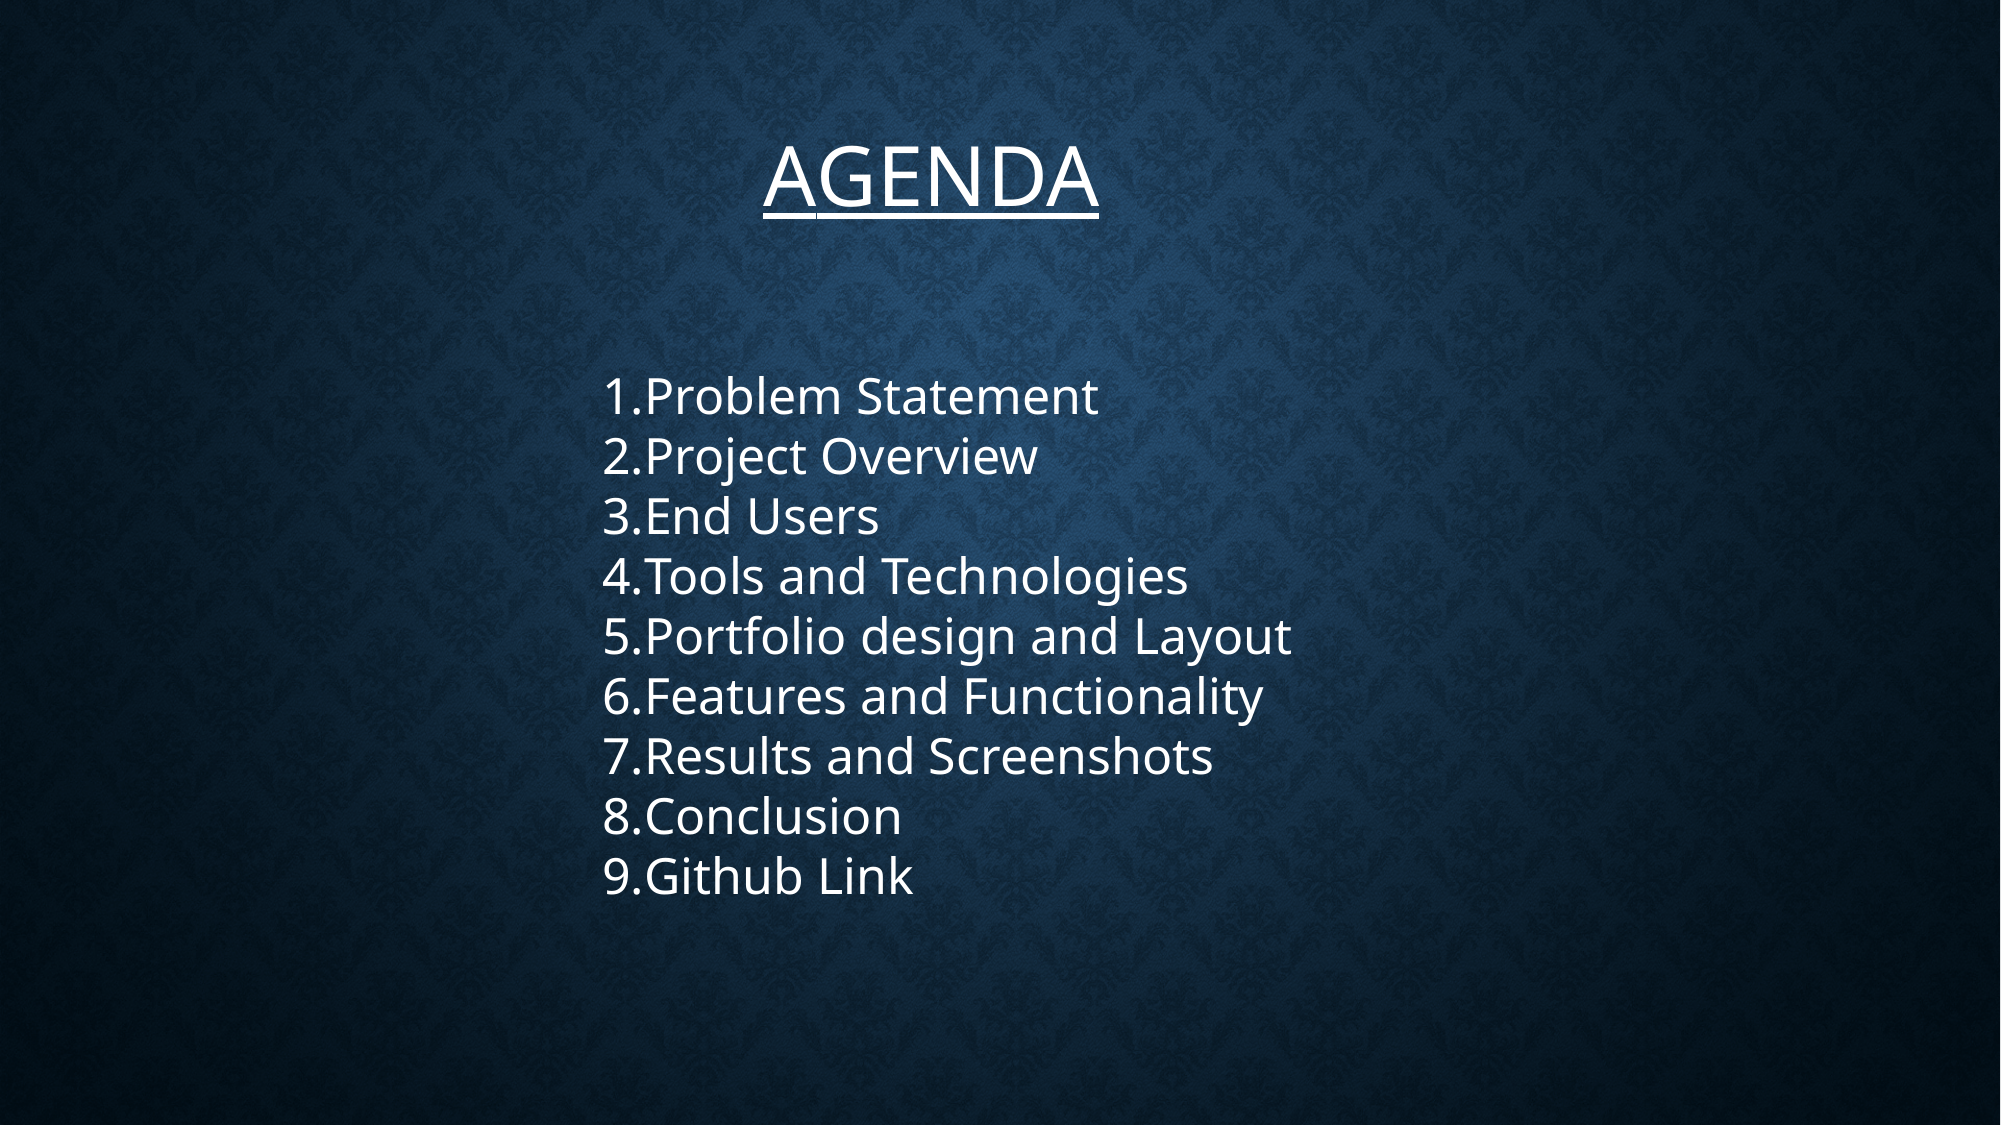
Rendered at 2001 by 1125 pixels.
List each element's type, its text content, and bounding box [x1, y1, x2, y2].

text_box Problem Statement Project Overview End Users Tools and Technologies Portfolio design and Layout Features and Functionality Results and Screenshots Conclusion Github Link [587, 312, 1550, 1003]
text_box AGENDA [687, 115, 1175, 231]
